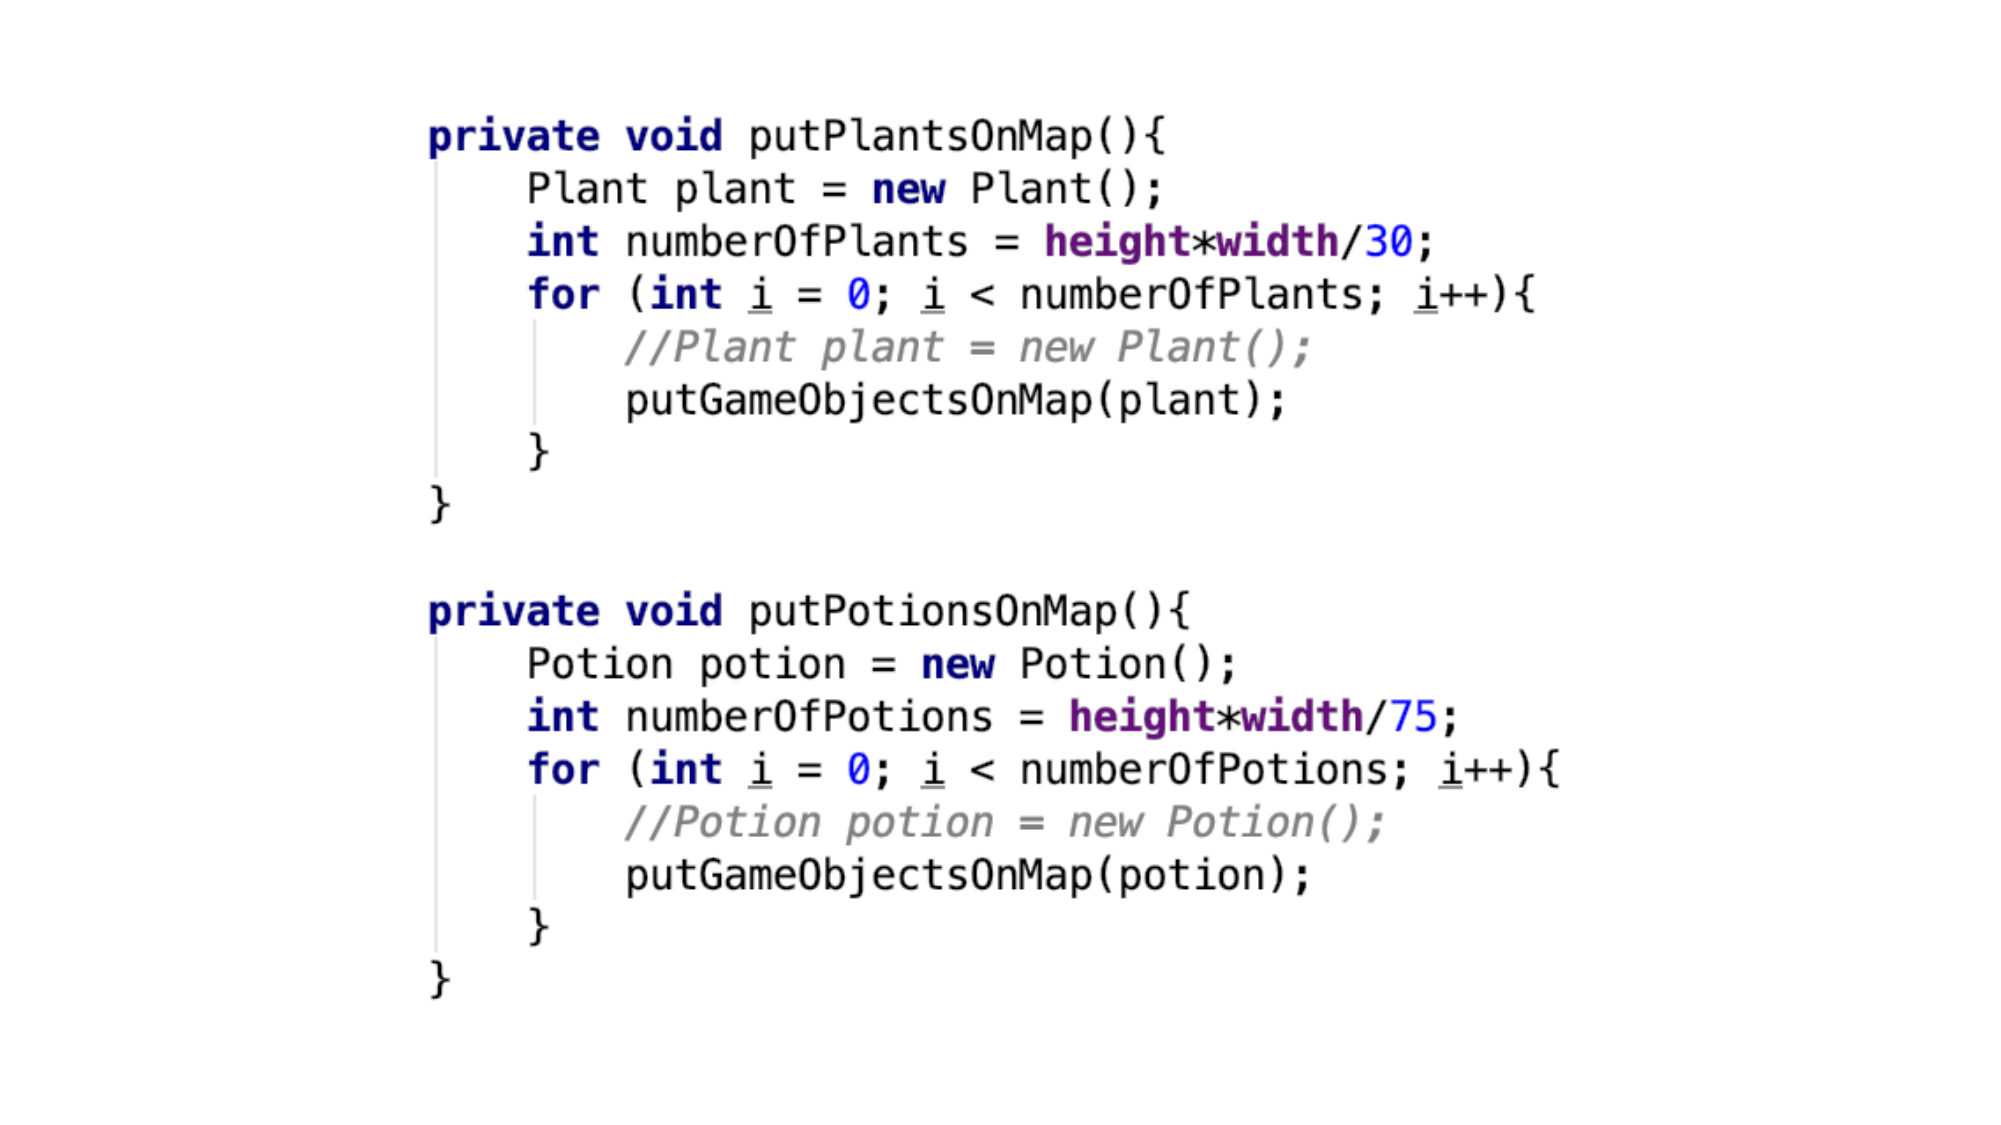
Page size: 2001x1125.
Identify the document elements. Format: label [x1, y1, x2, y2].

picture [410, 105, 1590, 1020]
